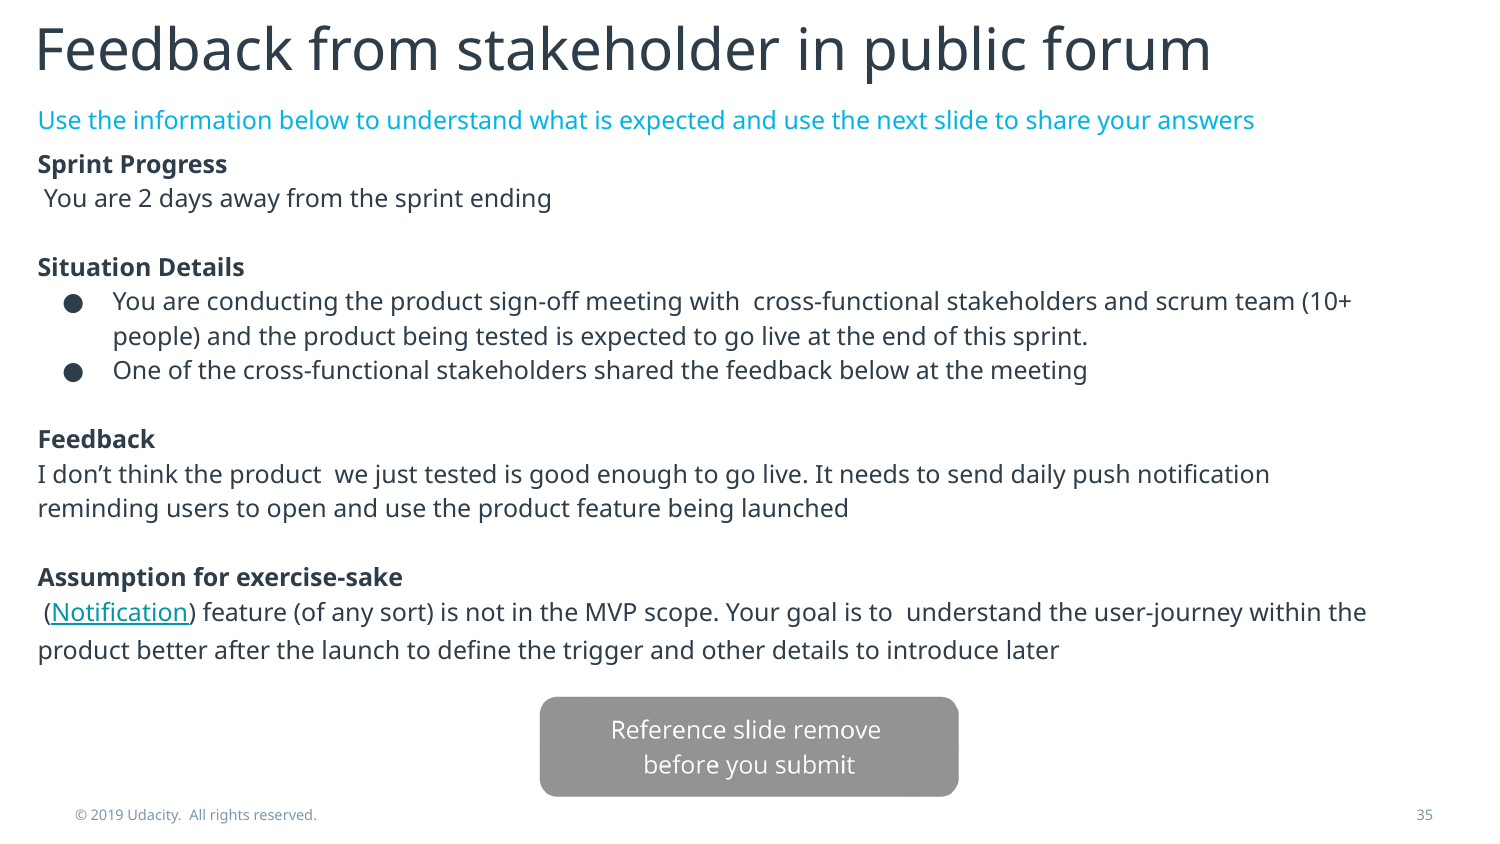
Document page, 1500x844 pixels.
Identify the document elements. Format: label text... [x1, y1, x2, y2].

title Feedback from stakeholder in public forum [34, 12, 1388, 93]
slide_number ‹#› [1416, 806, 1434, 826]
list © 2019 Udacity. All rights reserved. [75, 806, 725, 826]
list Use the information below to understand what is expected and use the next slide to share your answers [37, 99, 1388, 143]
picture [535, 693, 961, 800]
list Sprint Progress You are 2 days away from the sprint ending Situation Details You are conducting the product sign-off meeting with cross-functional stakeholders and scrum team (10+ people) and the product being tested is expected to go live at the end of this sprint. One of the cross-functional stakeholders shared the feedback below at the meeting Feedback I don’t think the product we just tested is good enough to go live. It needs to send daily push notification reminding users to open and use the product feature being launched Assumption for exercise-sake (Notification) feature (of any sort) is not in the MVP scope. Your goal is to understand the user-journey within the product better after the launch to define the trigger and other details to introduce later [37, 143, 1388, 677]
